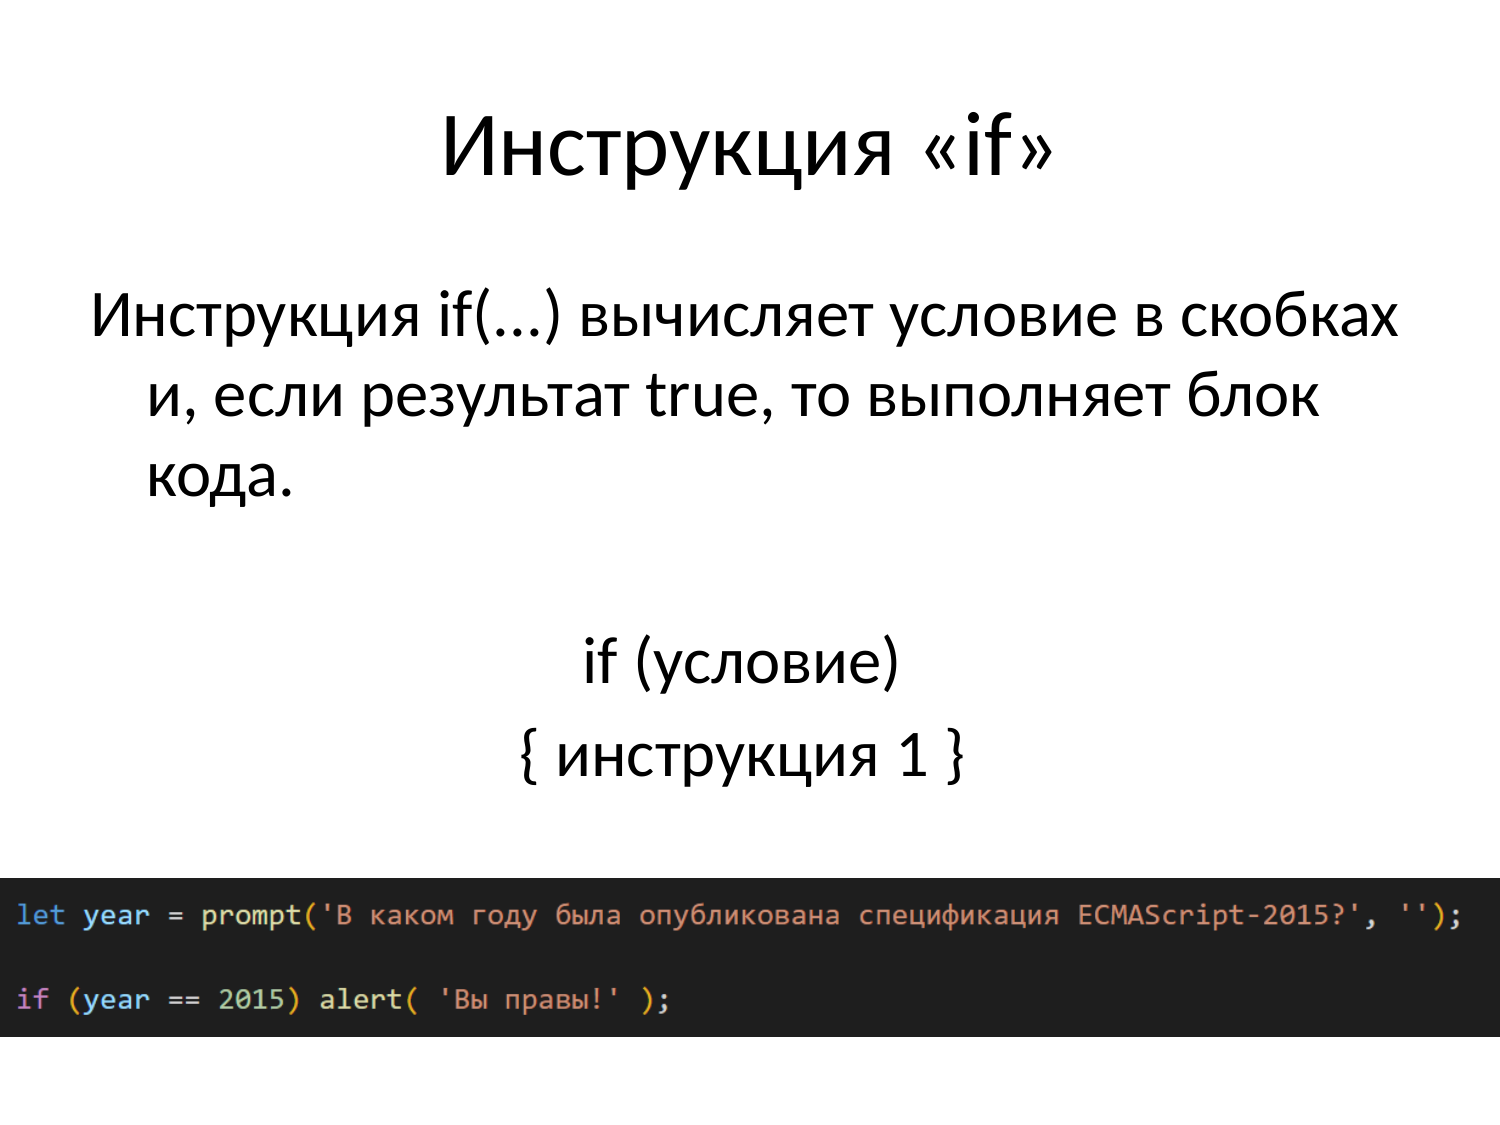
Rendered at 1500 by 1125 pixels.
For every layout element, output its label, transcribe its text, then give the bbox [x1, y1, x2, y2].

title Инструкция «if» [75, 45, 1425, 233]
picture [0, 878, 1500, 1038]
list Инструкция if(...) вычисляет условие в скобках и, если результат true, то выполняет блок кода. if (условие) { инструкция 1 } [75, 262, 1425, 877]
